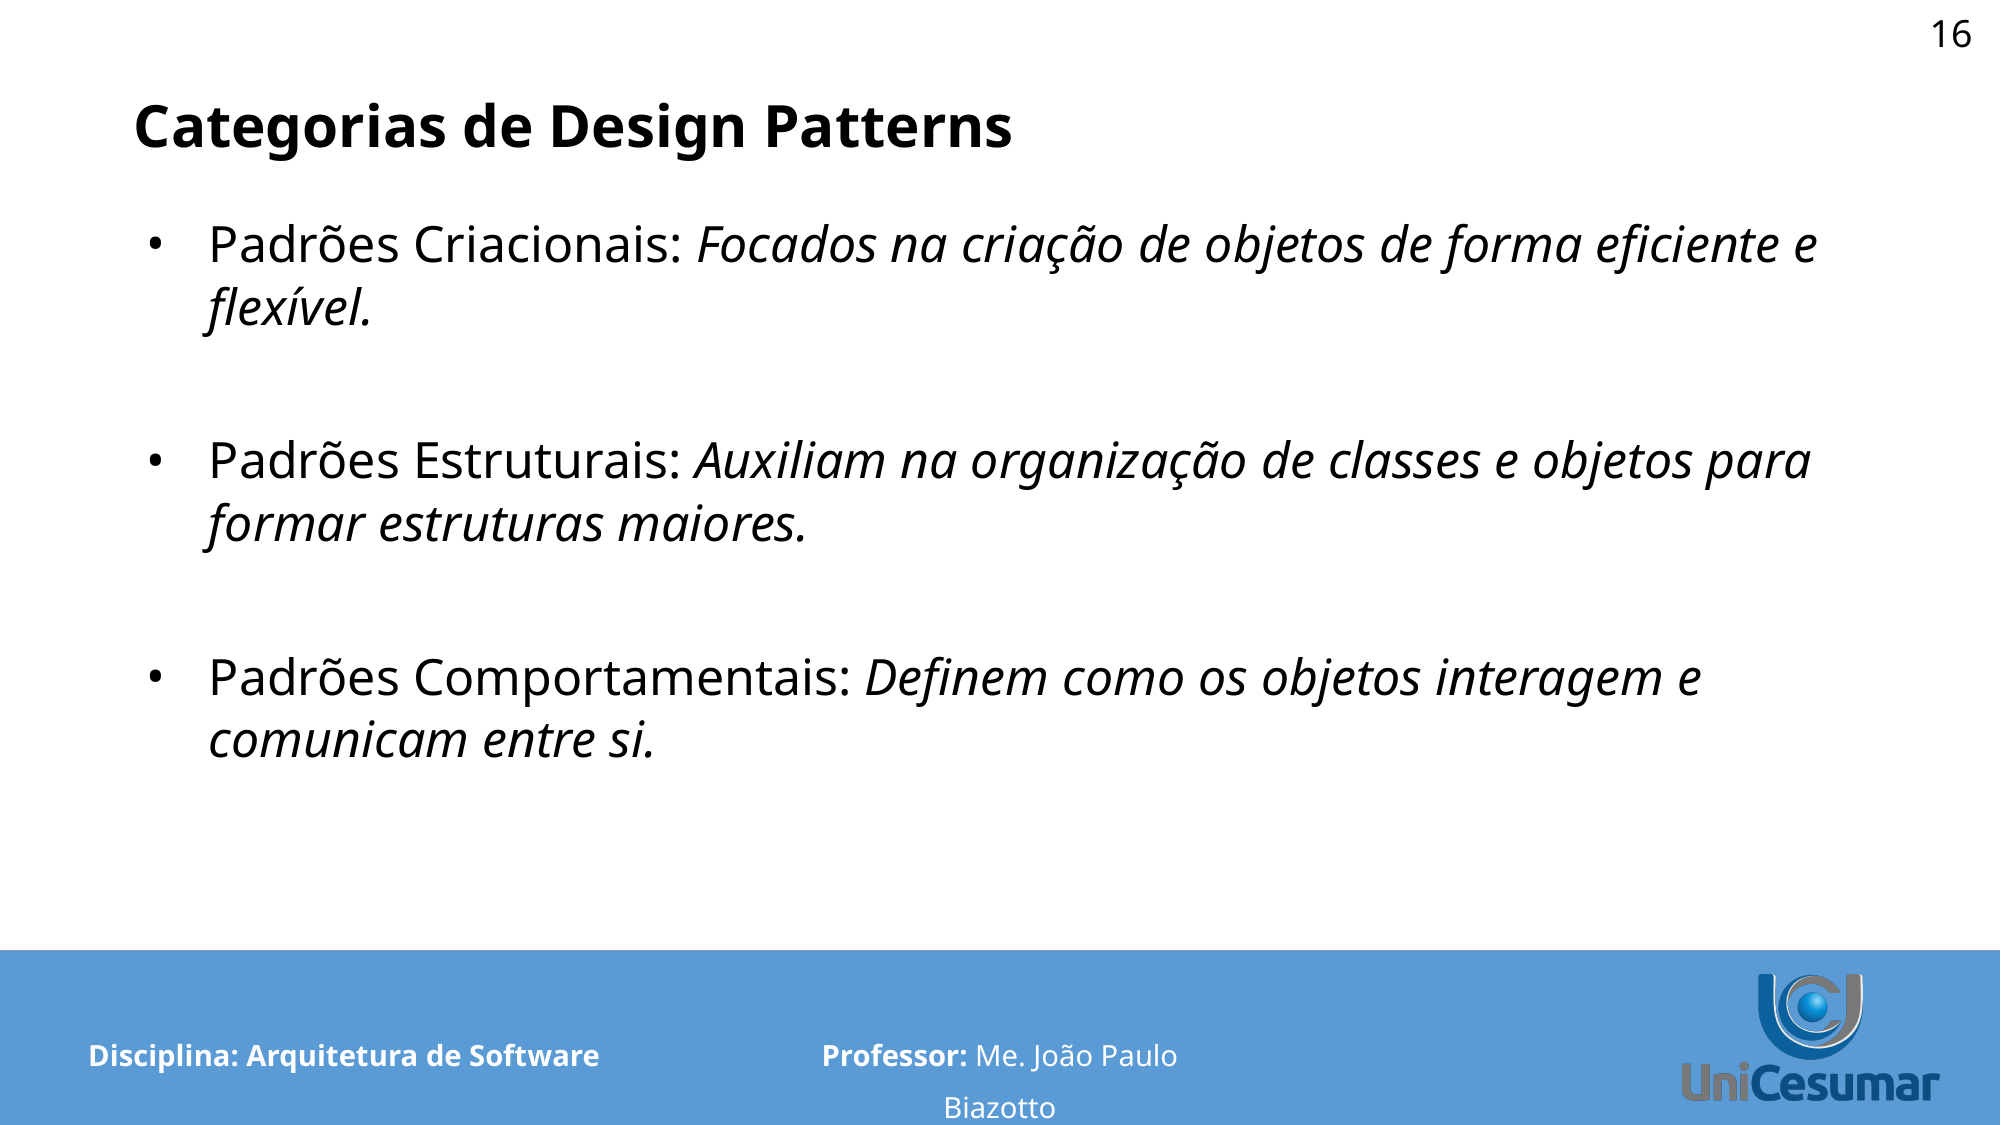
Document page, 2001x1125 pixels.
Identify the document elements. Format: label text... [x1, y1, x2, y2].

slide_number ‹#› [1537, 5, 1988, 66]
list Padrões Criacionais: Focados na criação de objetos de forma eficiente e flexível. Padrões Estruturais: Auxiliam na organização de classes e objetos para formar estruturas maiores. Padrões Comportamentais: Definem como os objetos interagem e comunicam entre si. [118, 201, 1931, 916]
picture [1585, 958, 1940, 1117]
text_box Disciplina: Arquitetura de Software [73, 1004, 676, 1088]
text_box Professor: Me. João Paulo Biazotto [753, 1004, 1247, 1125]
title Categorias de Design Patterns [118, 59, 1931, 178]
text_box [0, 950, 2000, 1125]
